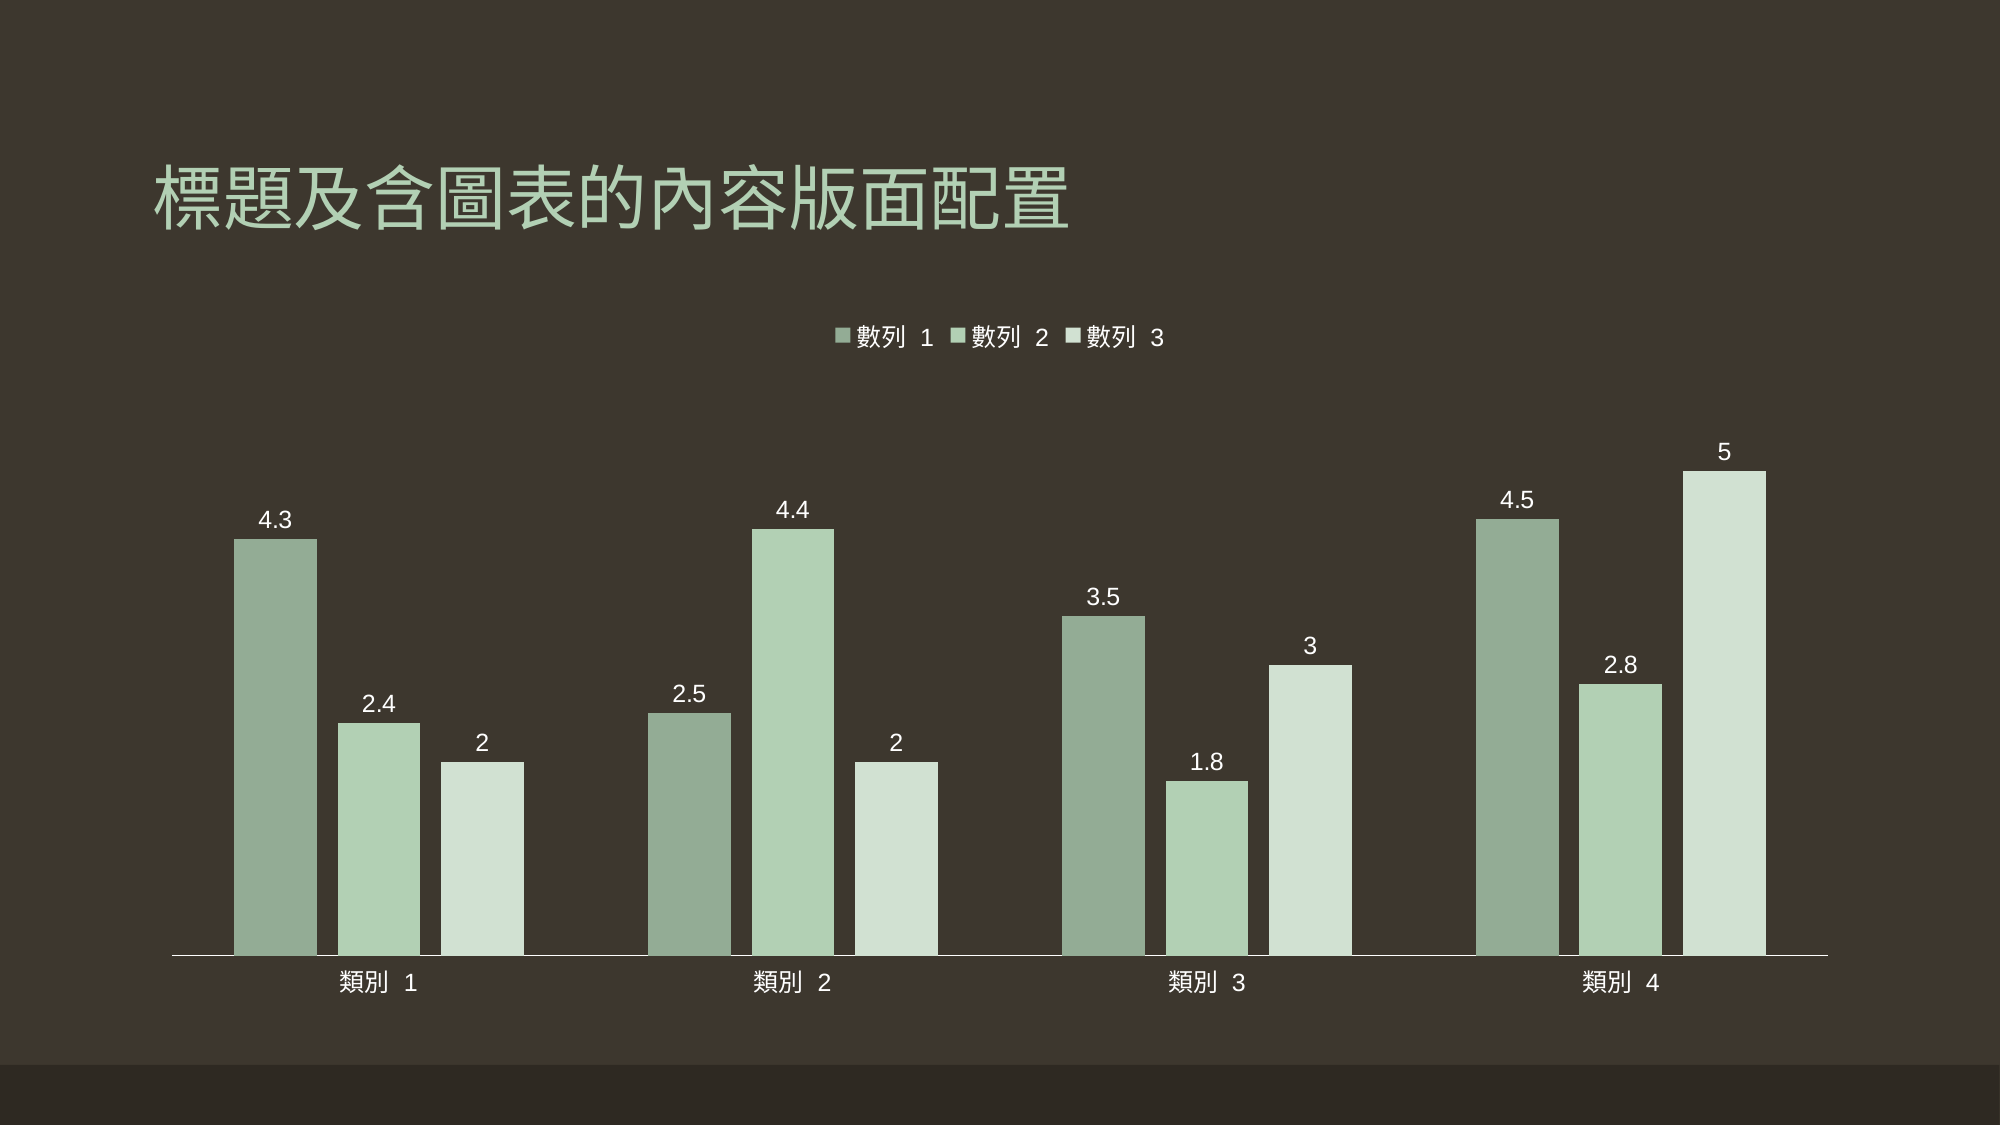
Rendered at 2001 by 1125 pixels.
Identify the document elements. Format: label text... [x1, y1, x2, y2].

title 標題及含圖表的內容版面配置 [137, 59, 1863, 248]
chart [137, 299, 1863, 1014]
